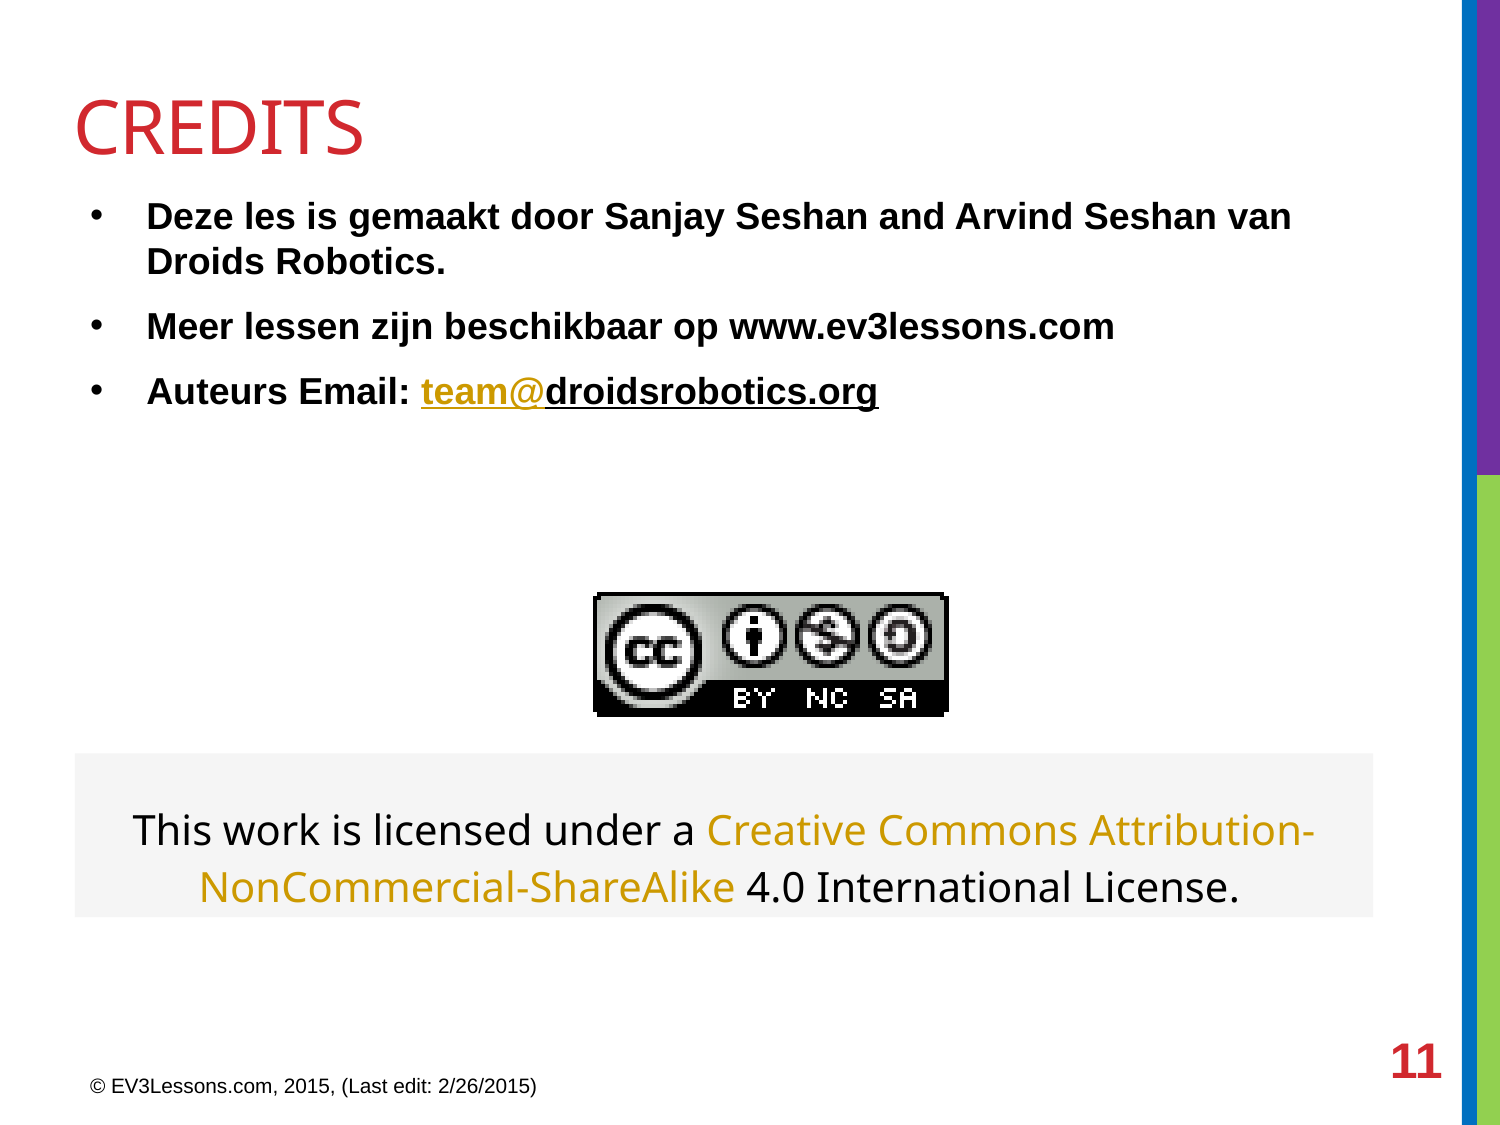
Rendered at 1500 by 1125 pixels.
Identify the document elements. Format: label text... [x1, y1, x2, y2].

text_box This work is licensed under a Creative Commons Attribution-NonCommercial-ShareAlike 4.0 International License. [74, 753, 1374, 918]
picture [593, 591, 949, 718]
slide_number 11 [1374, 1028, 1481, 1089]
list Deze les is gemaakt door Sanjay Seshan and Arvind Seshan van Droids Robotics. Meer lessen zijn beschikbaar op www.ev3lessons.com Auteurs Email: team@droidsrobotics.org [75, 184, 1428, 999]
footer © EV3Lessons.com, 2015, (Last edit: 2/26/2015) [75, 1065, 638, 1112]
title CREDITS [58, 72, 1412, 297]
